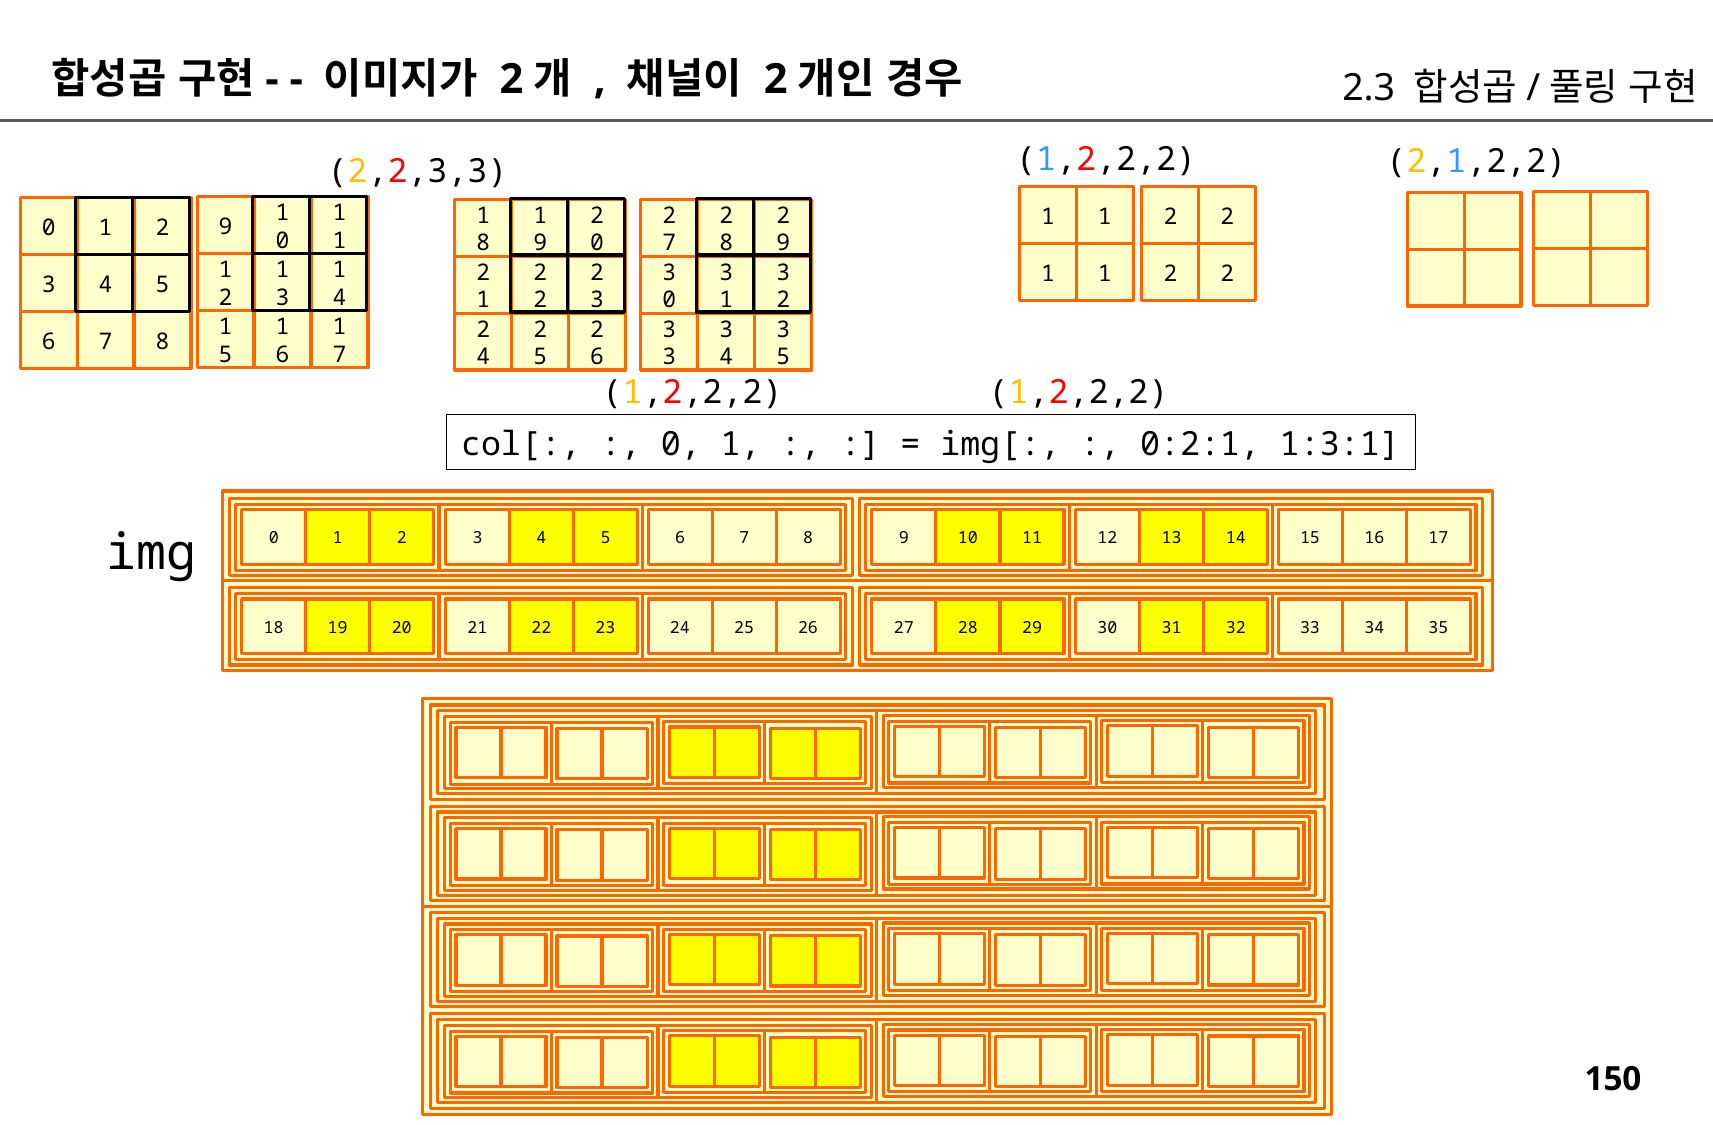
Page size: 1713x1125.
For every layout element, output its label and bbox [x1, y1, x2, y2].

text_box [11, 13, 1713, 111]
text_box [1531, 189, 1649, 307]
text_box [195, 142, 1416, 470]
text_box [696, 197, 811, 313]
text_box [1405, 190, 1523, 308]
text_box [221, 489, 1495, 673]
text_box [18, 196, 193, 371]
text_box [1001, 130, 1258, 303]
text_box [421, 697, 1334, 1116]
text_box [1371, 131, 1581, 187]
text_box [92, 512, 212, 588]
